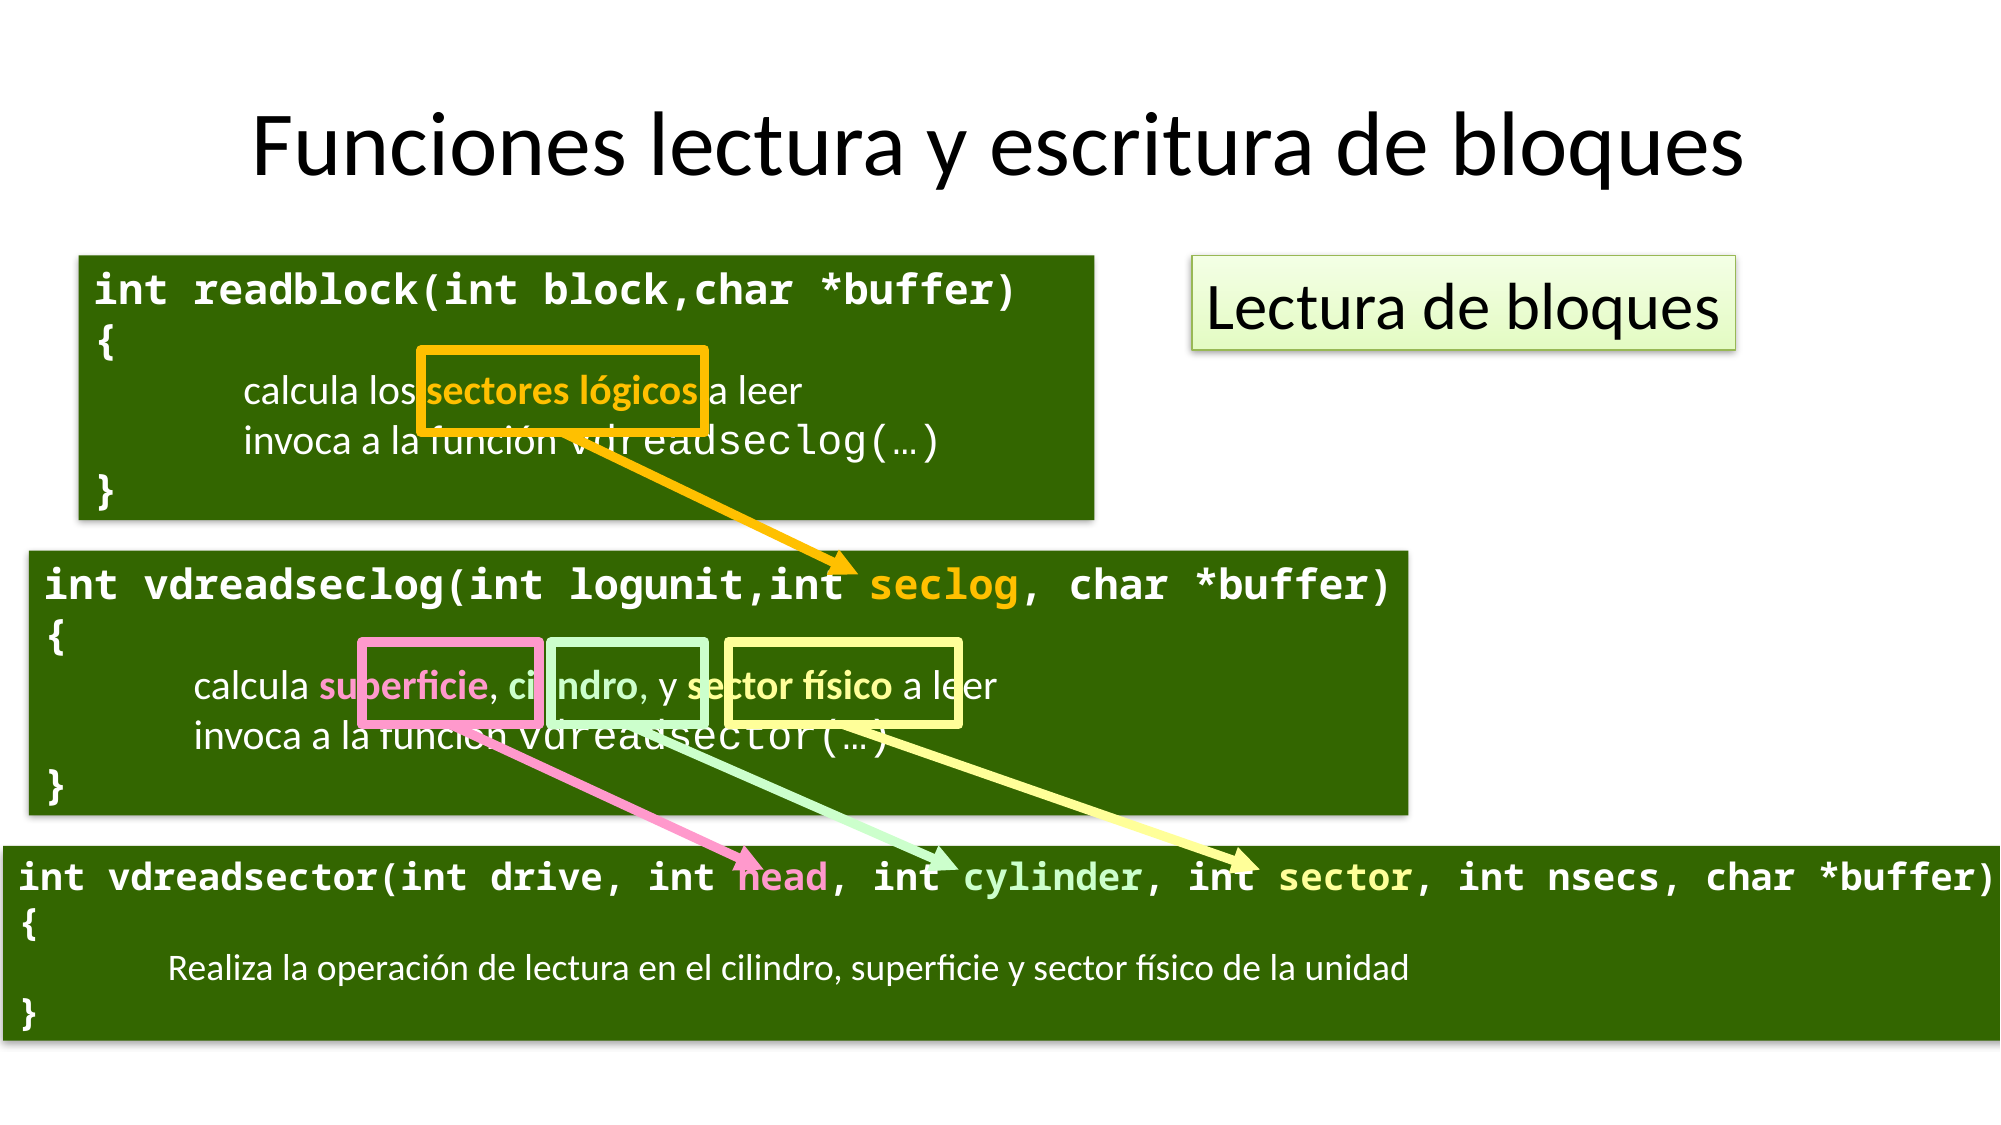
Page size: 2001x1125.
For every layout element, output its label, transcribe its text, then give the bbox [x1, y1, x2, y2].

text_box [843, 724, 1261, 870]
text_box [549, 640, 707, 723]
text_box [627, 724, 842, 870]
text_box int vdreadseclog(int logunit,int seclog, char *buffer) { calcula superficie, cilindro, y sector físico a leer invoca a la función vdreadsector(…) } [28, 550, 1409, 816]
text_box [562, 432, 859, 575]
text_box [360, 640, 541, 727]
title Funciones lectura y escritura de bloques [99, 45, 1900, 233]
text_box [726, 640, 961, 723]
text_box Lectura de bloques [1191, 255, 1736, 351]
text_box int readblock(int block,char *buffer) { calcula los sectores lógicos a leer invoca a la función vdreadseclog(…) } [78, 255, 1095, 521]
text_box int vdreadsector(int drive, int head, int cylinder, int sector, int nsecs, char *buffer) { Realiza la operación de lectura en el cilindro, superficie y sector físico de la unidad } [3, 845, 2000, 1041]
text_box [419, 348, 707, 435]
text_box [450, 724, 626, 870]
